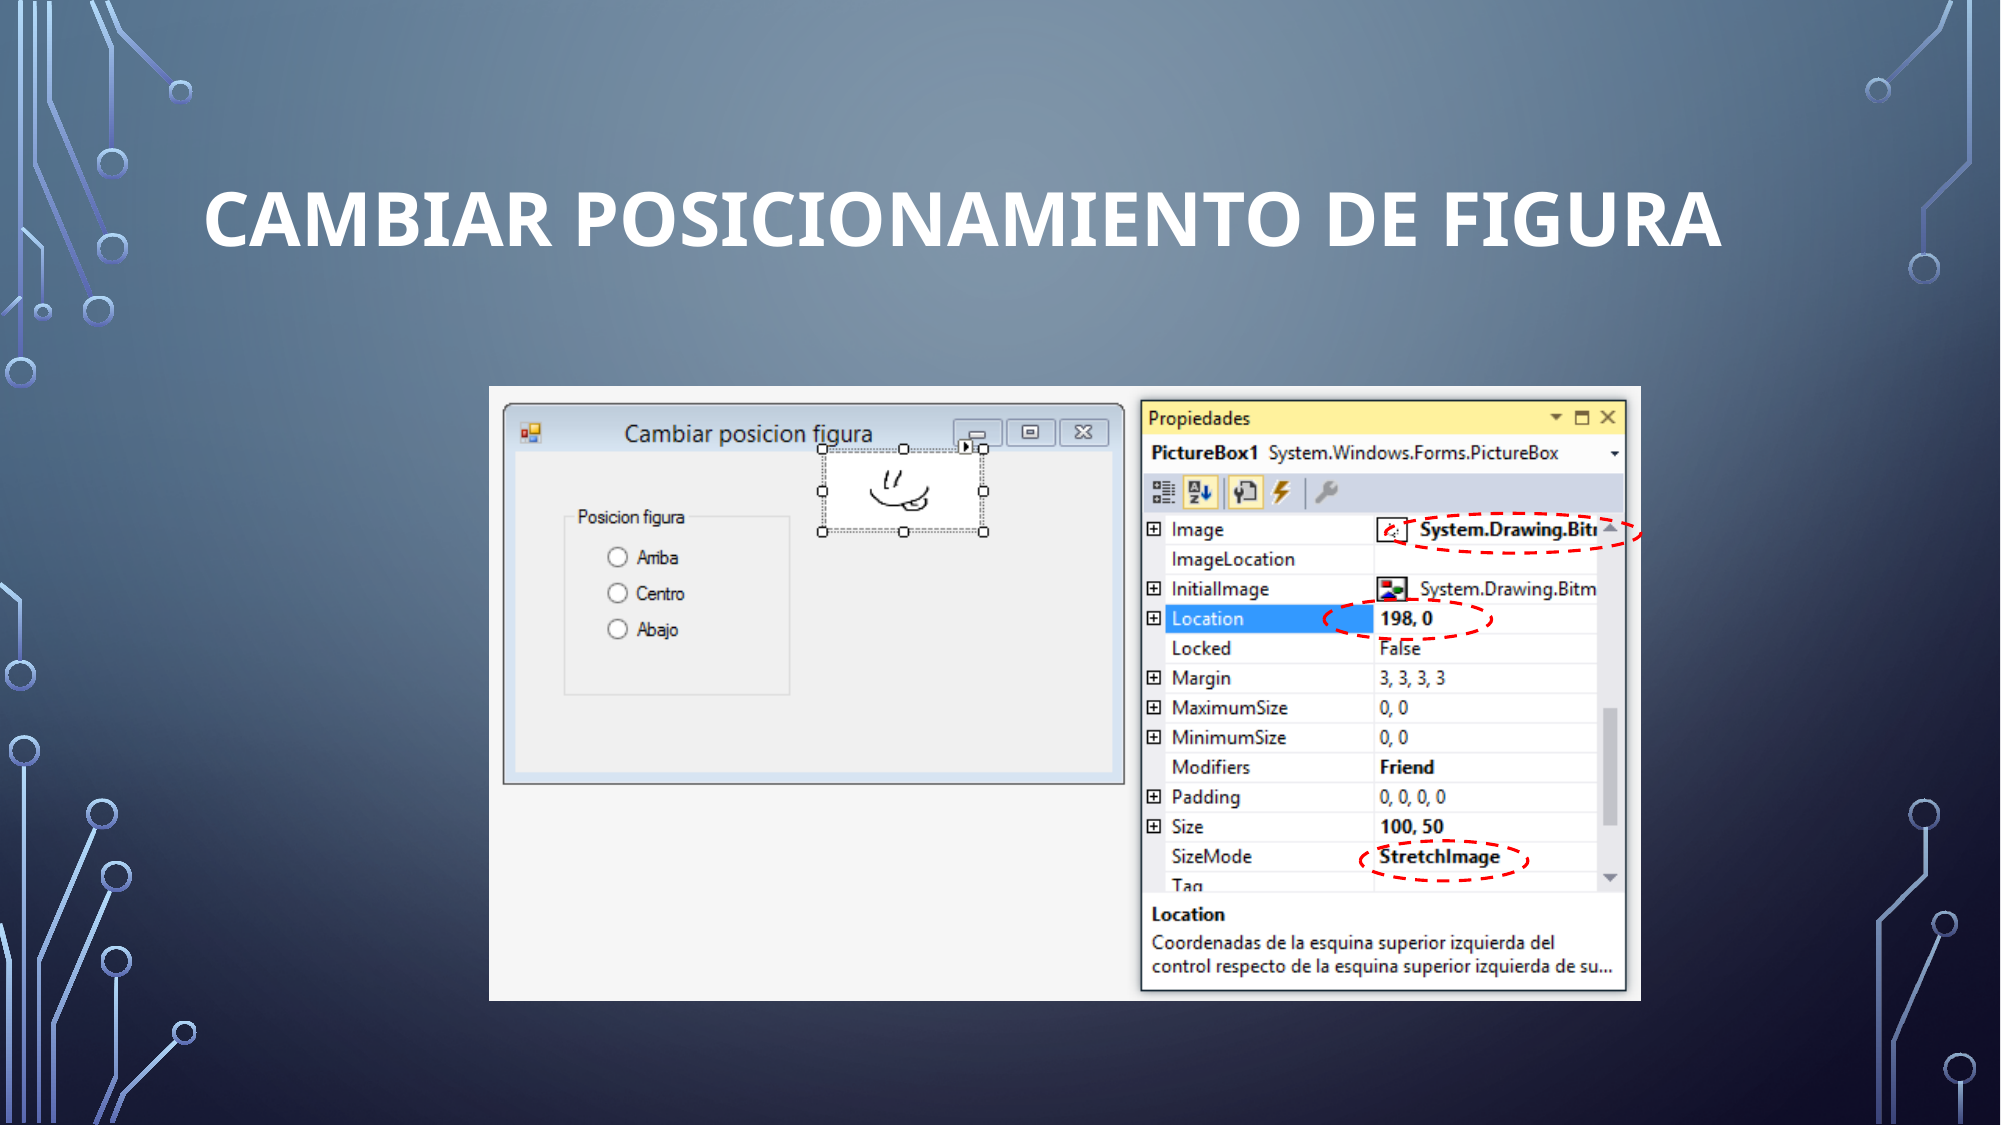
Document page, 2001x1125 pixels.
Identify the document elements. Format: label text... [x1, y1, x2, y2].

picture [489, 386, 1642, 1001]
title Cambiar posicionamiento de figura [187, 101, 1813, 344]
